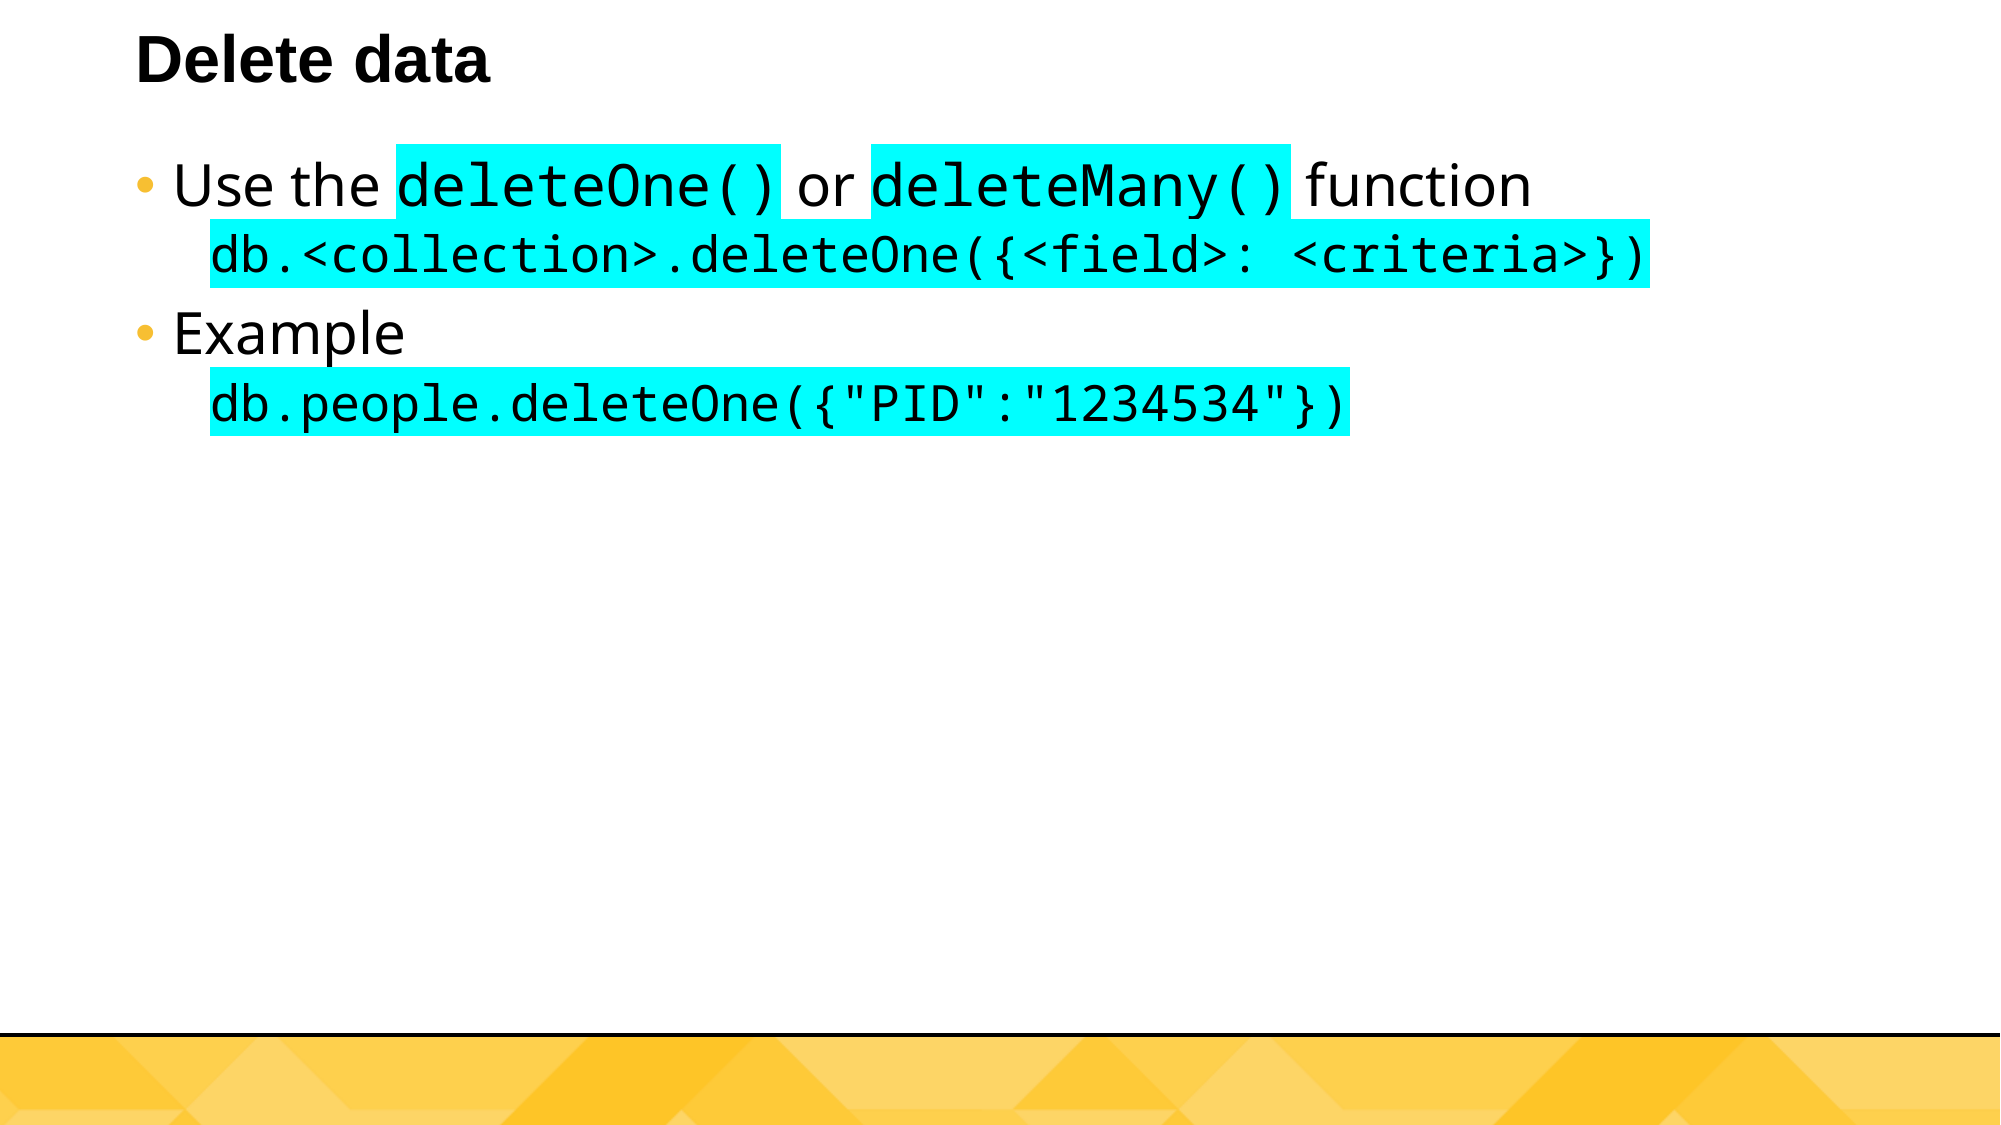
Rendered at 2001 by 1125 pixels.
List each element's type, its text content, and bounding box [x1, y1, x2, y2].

list Use the deleteOne() or deleteMany() function db.<collection>.deleteOne({<field>: <criteria>}) Example db.people.deleteOne({"PID":"1234534"}) [120, 148, 1819, 1006]
title Delete data [120, 17, 1846, 128]
